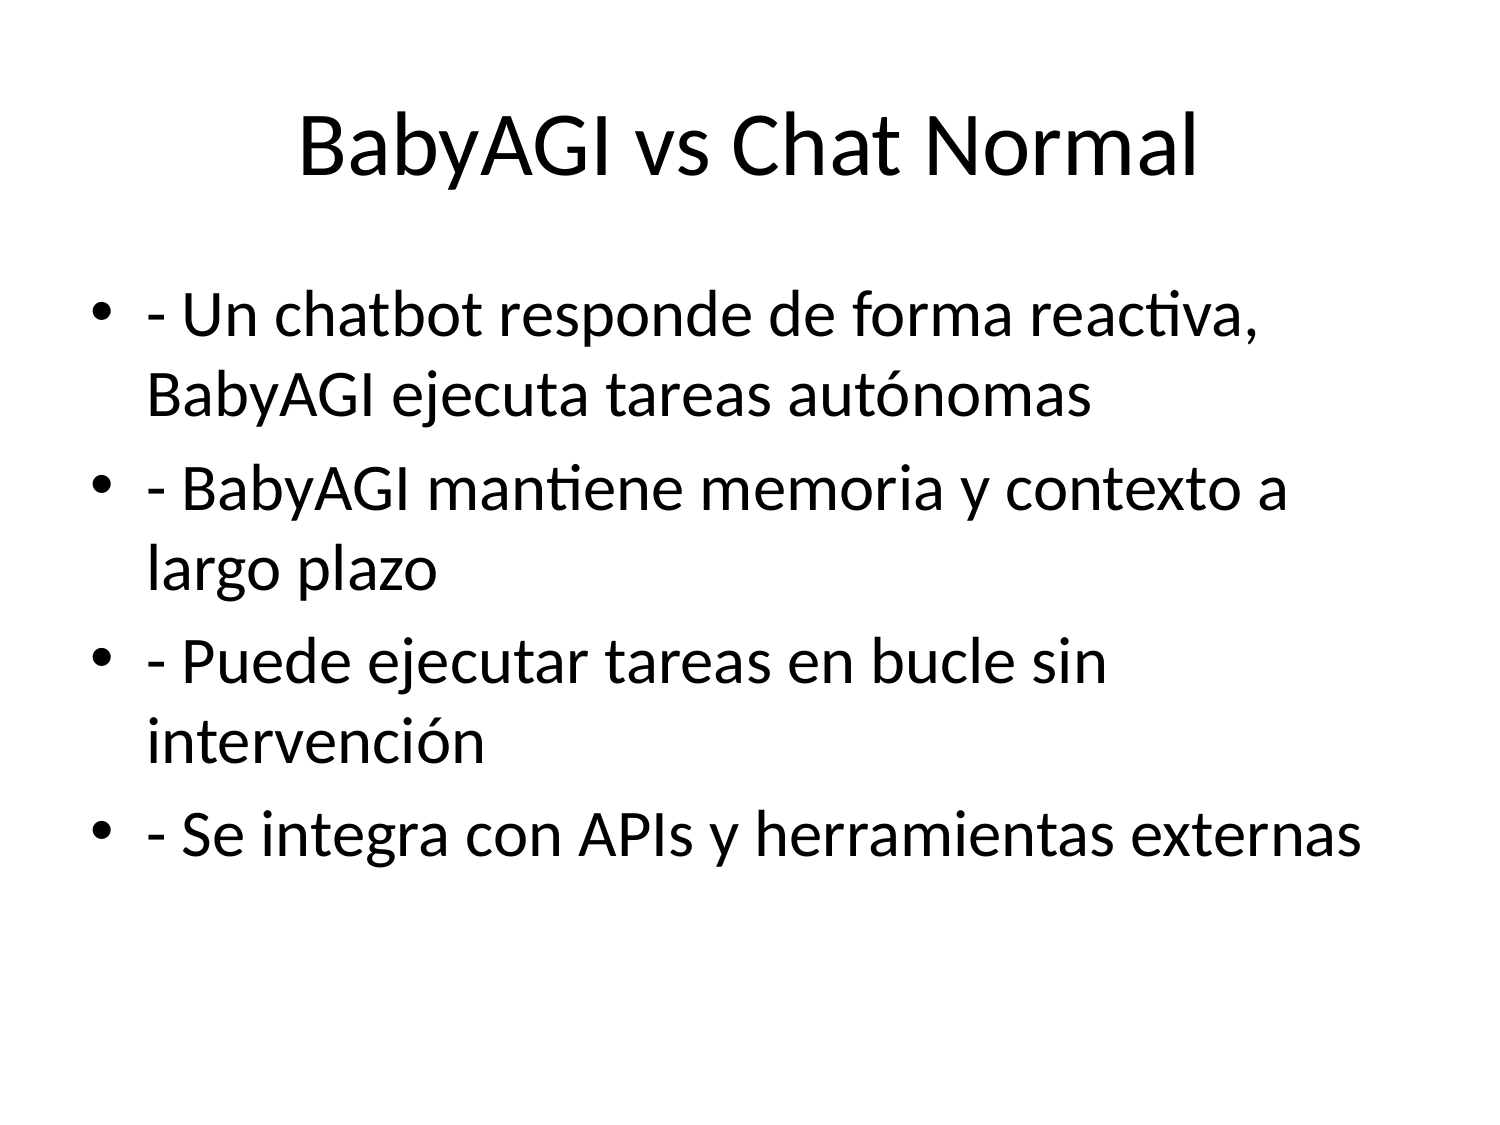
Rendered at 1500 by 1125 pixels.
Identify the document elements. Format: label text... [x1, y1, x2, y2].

list - Un chatbot responde de forma reactiva, BabyAGI ejecuta tareas autónomas - BabyAGI mantiene memoria y contexto a largo plazo - Puede ejecutar tareas en bucle sin intervención - Se integra con APIs y herramientas externas [75, 262, 1425, 1005]
title BabyAGI vs Chat Normal [75, 45, 1425, 233]
